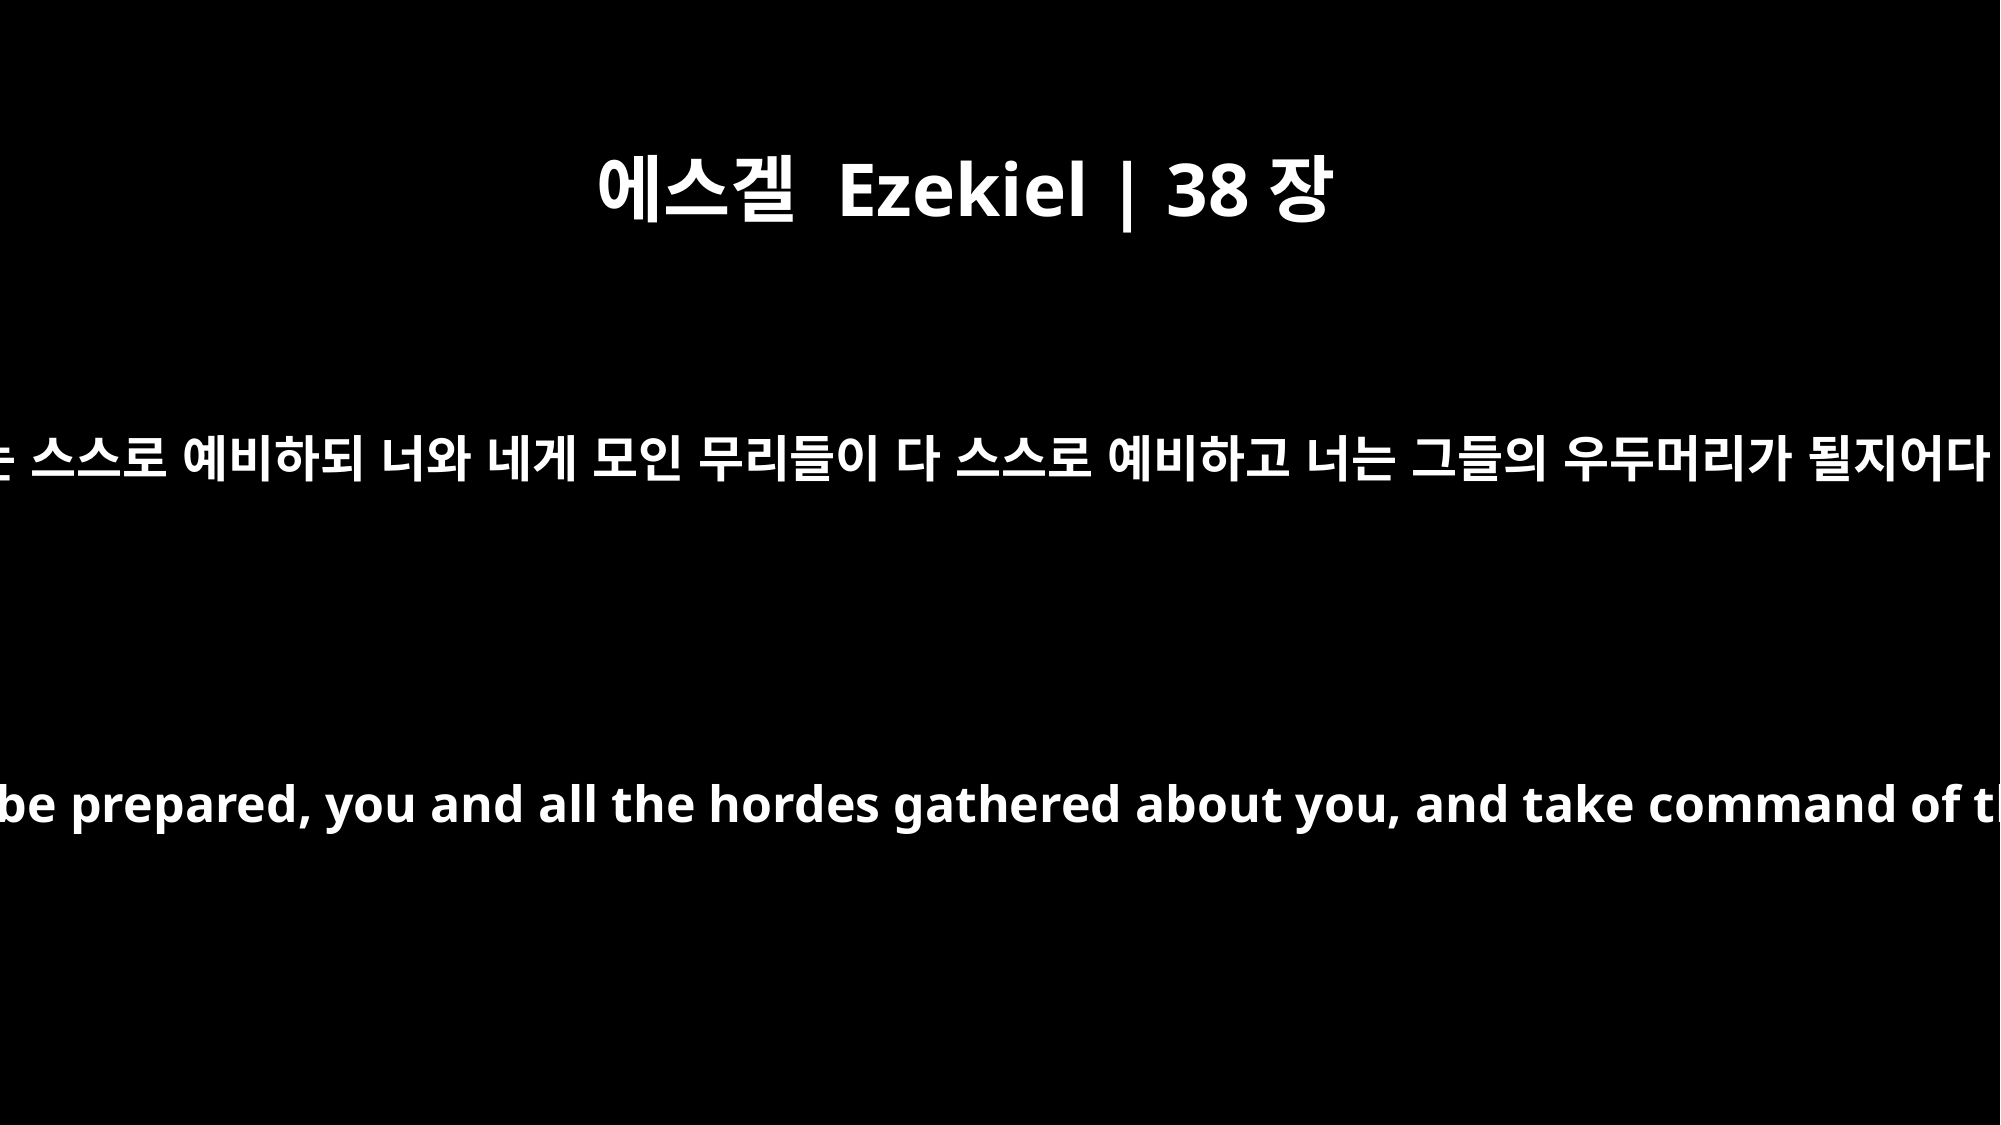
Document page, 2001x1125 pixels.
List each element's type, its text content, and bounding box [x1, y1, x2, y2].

text_box 7 너는 스스로 예비하되 너와 네게 모인 무리들이 다 스스로 예비하고 너는 그들의 우두머리가 될지어다 [0, 359, 2000, 495]
text_box "`Get ready; be prepared, you and all the hordes gathered about you, and take command of them. [0, 764, 2000, 840]
text_box 에스겔 Ezekiel | 38장 [581, 136, 1351, 239]
